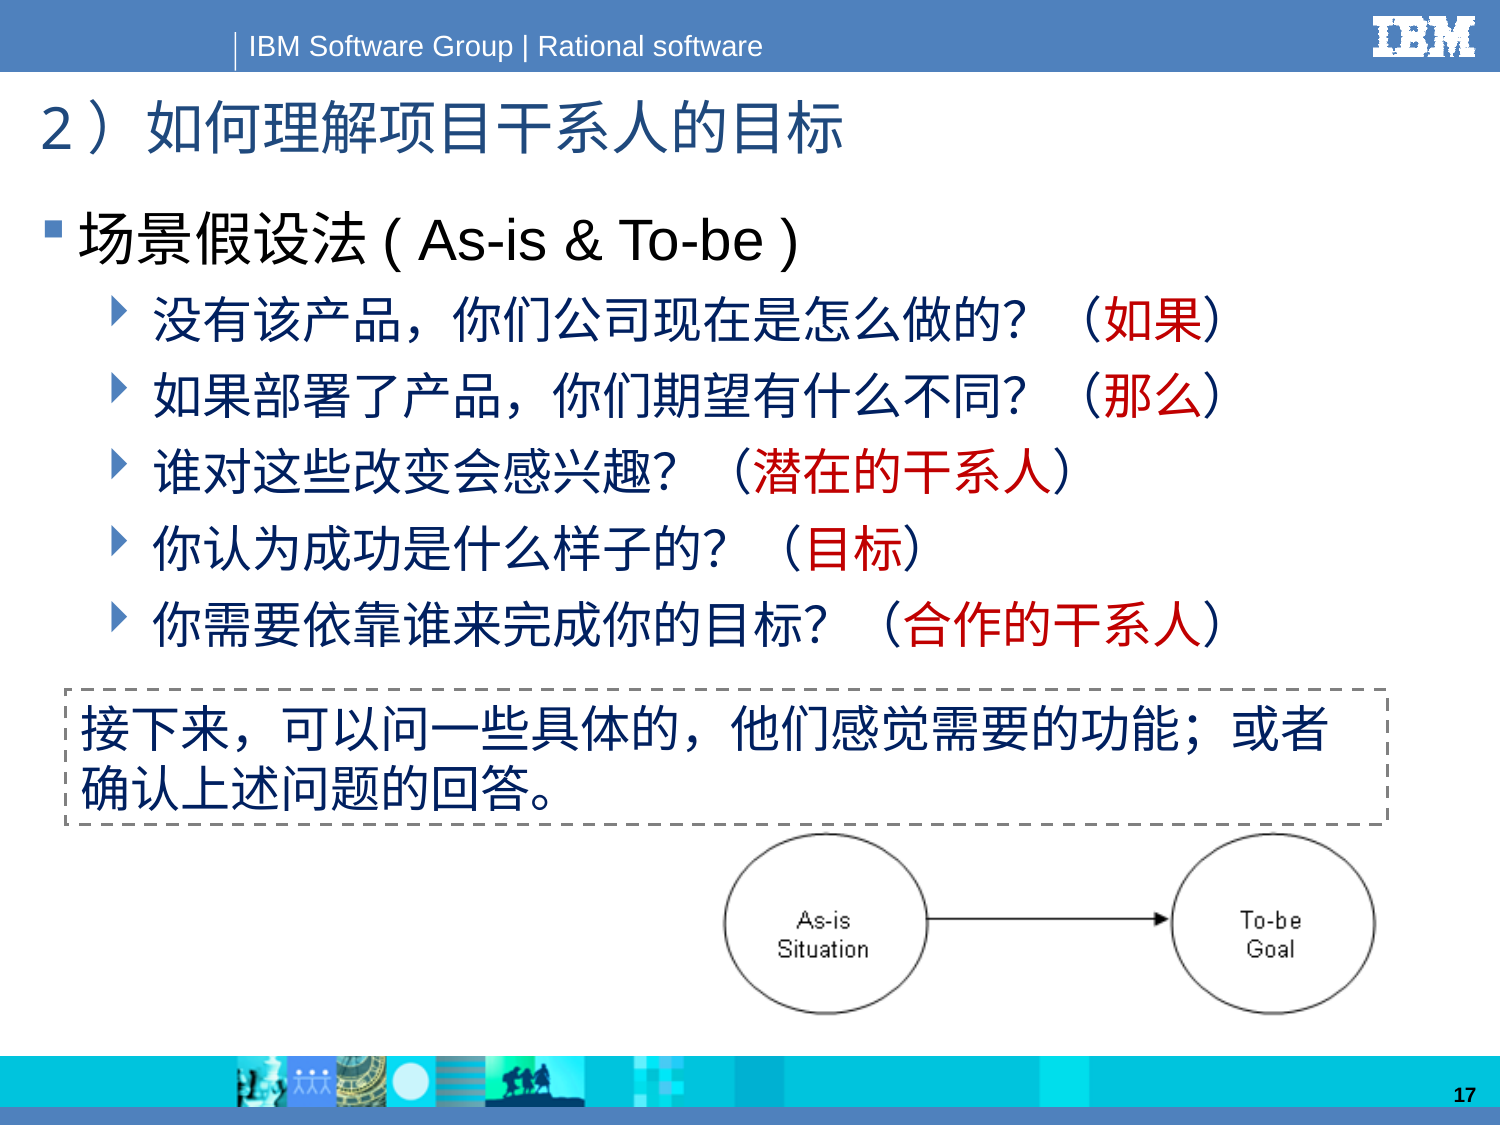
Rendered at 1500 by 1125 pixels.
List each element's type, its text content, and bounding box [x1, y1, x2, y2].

picture [0, 1056, 1500, 1107]
picture [684, 795, 1422, 1046]
title 2）如何理解项目干系人的目标 [25, 91, 1477, 171]
list 场景假设法( As-is & To-be ) 没有该产品，你们公司现在是怎么做的？（如果） 如果部署了产品，你们期望有什么不同？（那么） 谁对这些改变会感兴趣？（潜在的干系人） 你认为成功是什么样子的？（目标） 你需要依靠谁来完成你的目标？（合作的干系人） [25, 187, 1477, 708]
slide_number 17 [1366, 1081, 1477, 1107]
text_box 接下来，可以问一些具体的，他们感觉需要的功能；或者确认上述问题的回答。 [65, 689, 1388, 825]
